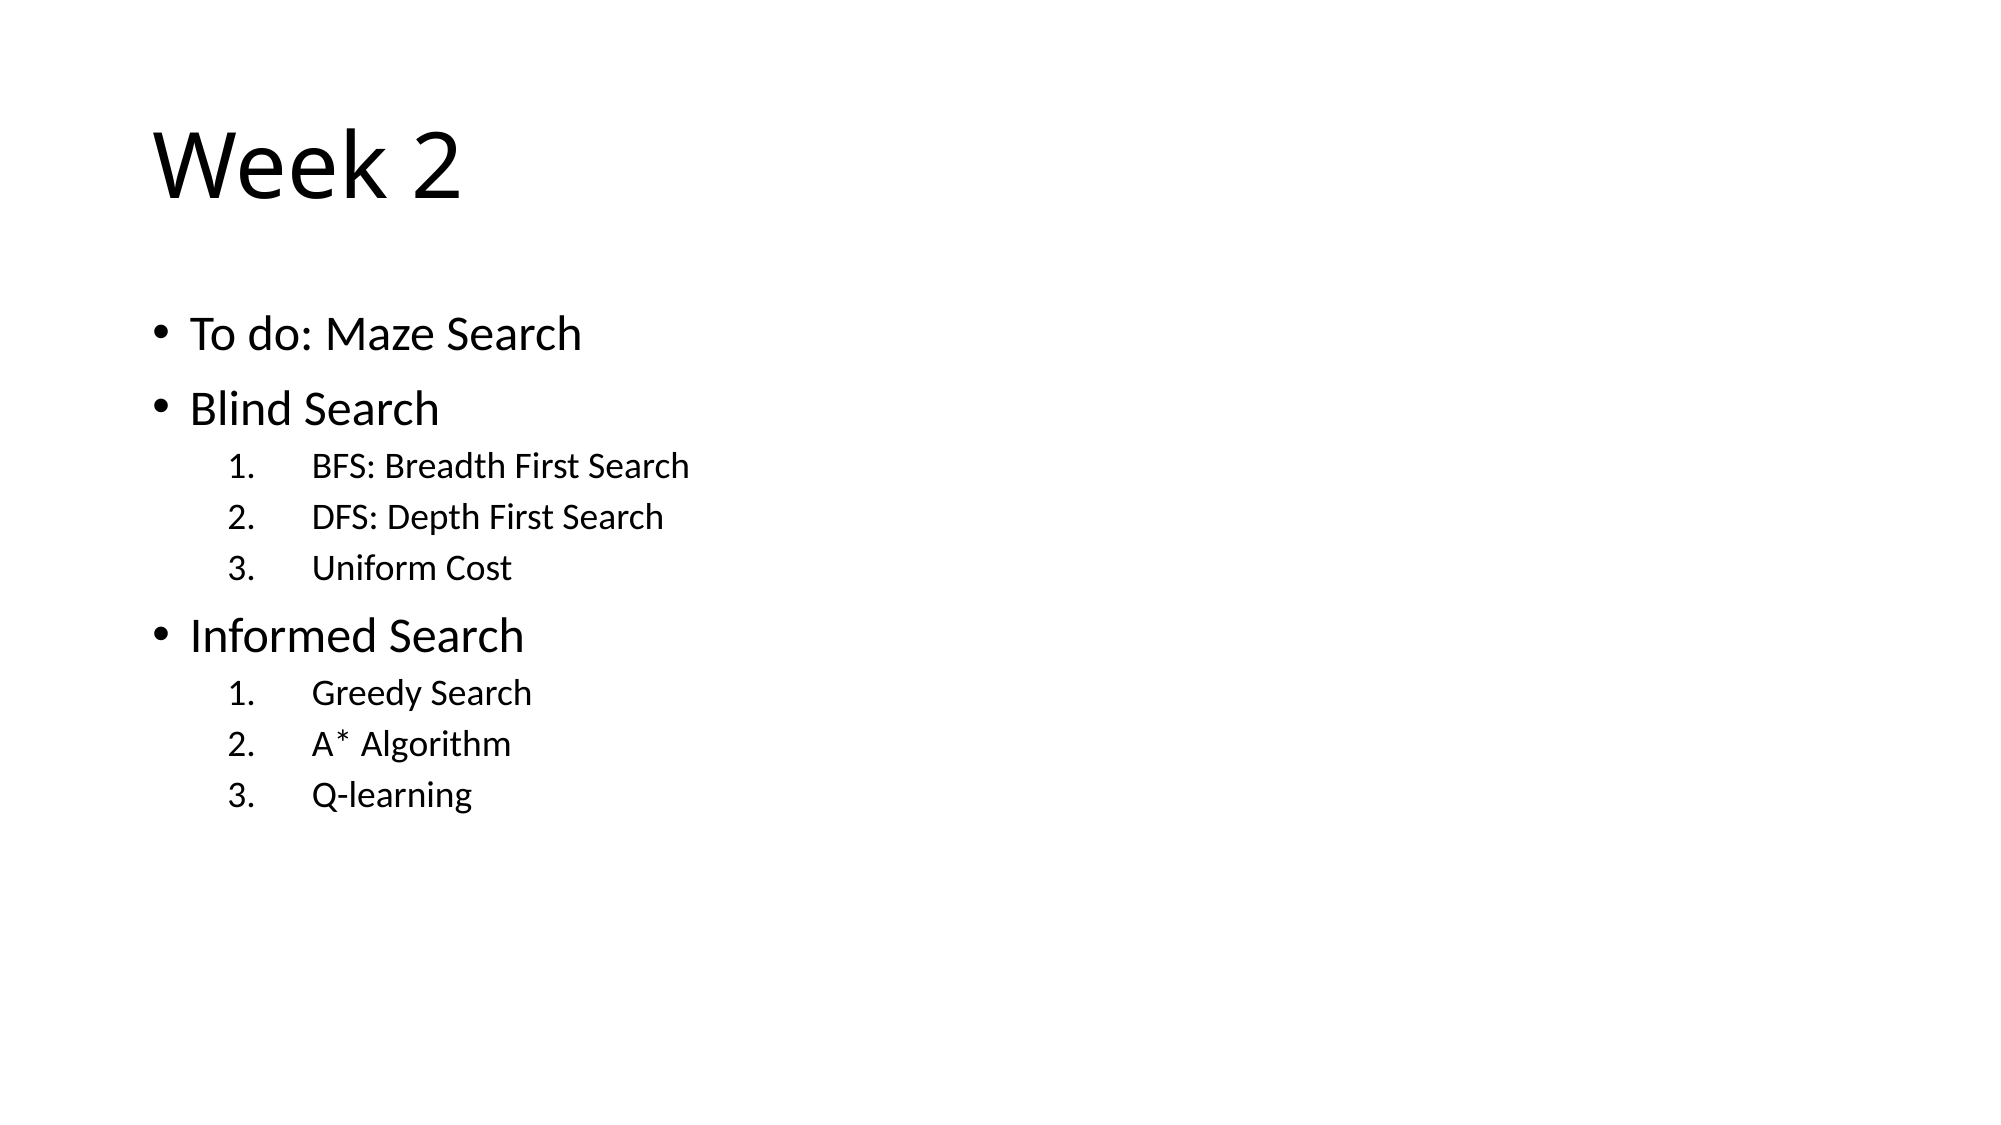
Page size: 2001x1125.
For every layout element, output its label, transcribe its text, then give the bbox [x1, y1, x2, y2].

list To do: Maze Search Blind Search BFS: Breadth First Search DFS: Depth First Search Uniform Cost Informed Search Greedy Search A* Algorithm Q-learning [137, 299, 1863, 1014]
title Week 2 [137, 59, 1863, 278]
